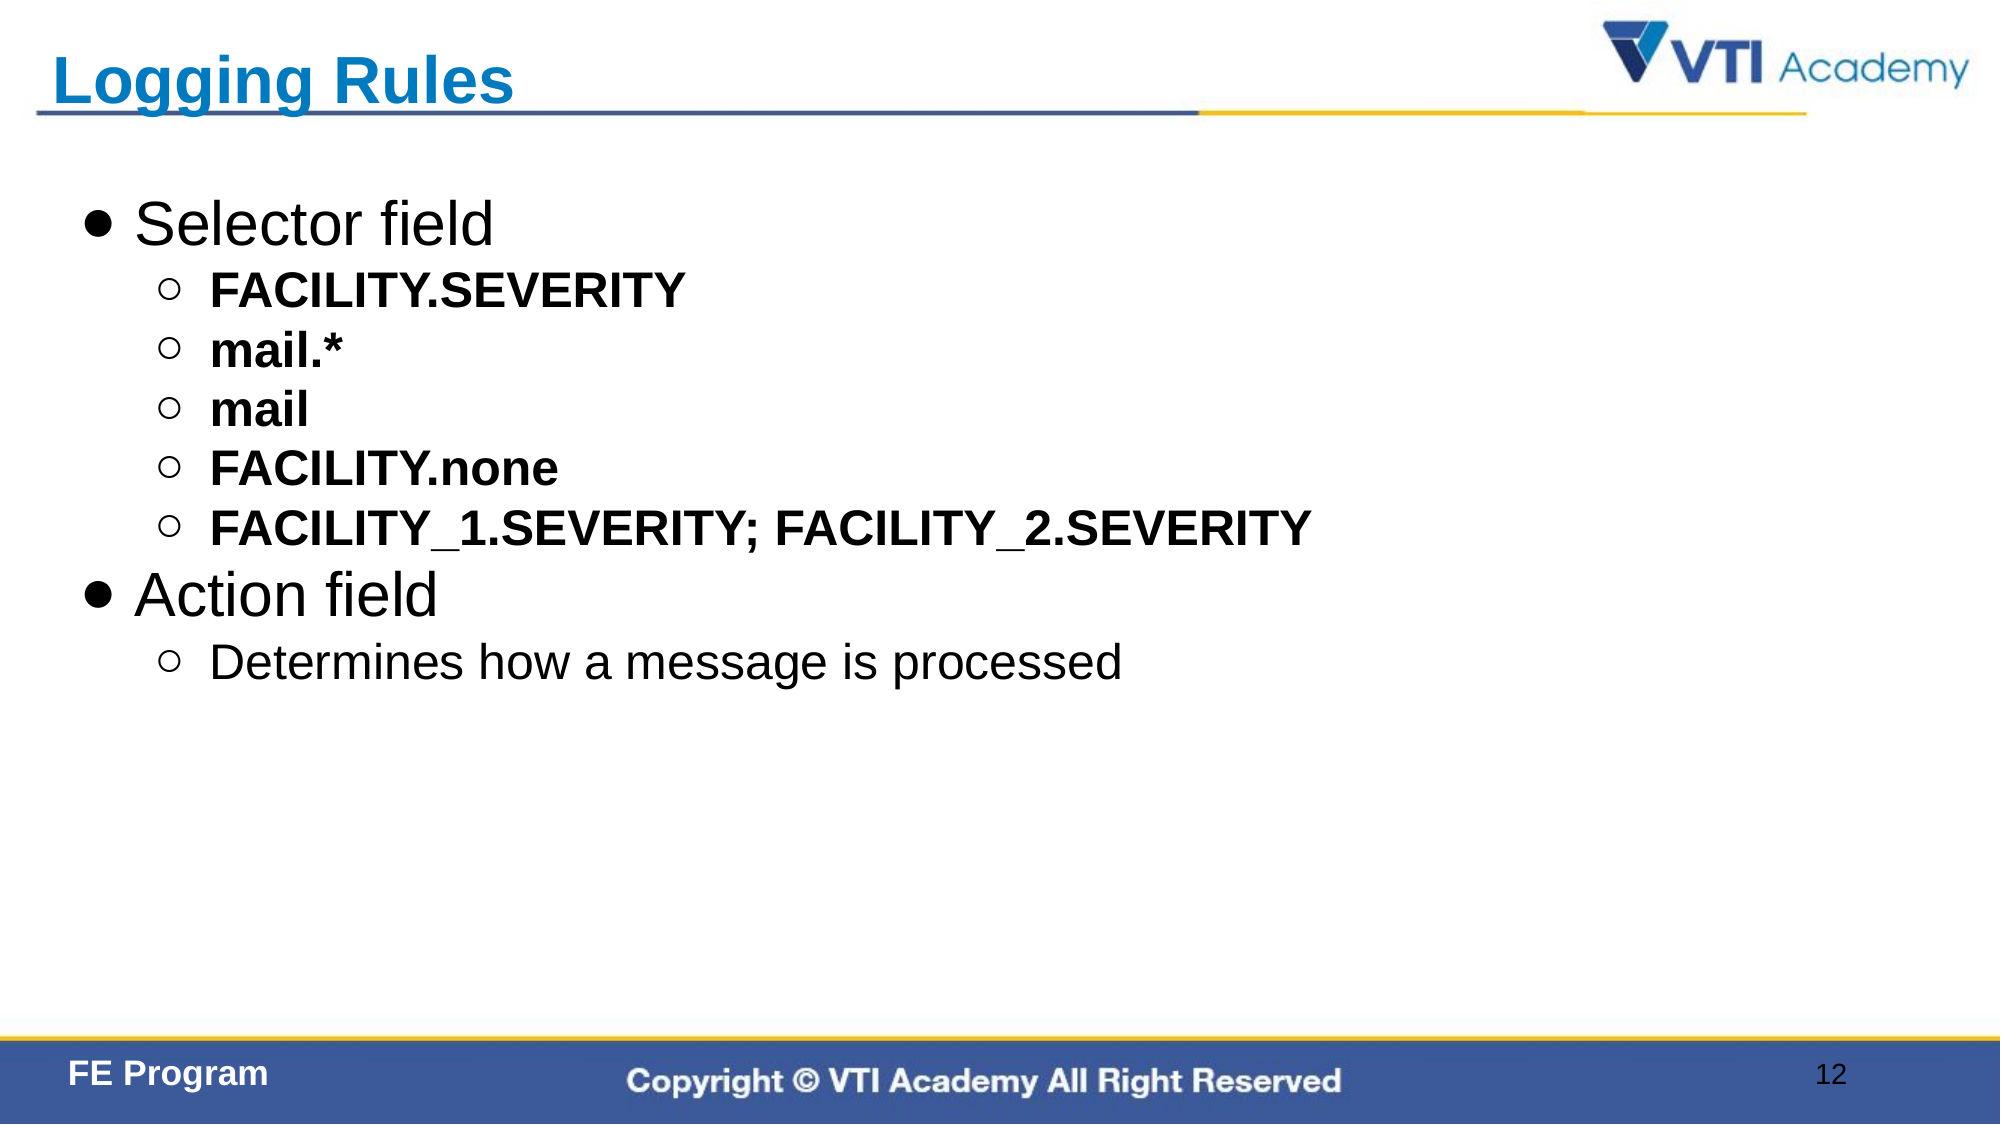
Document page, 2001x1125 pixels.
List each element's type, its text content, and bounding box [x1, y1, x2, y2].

title Logging Rules [37, 37, 1763, 127]
list Selector field FACILITY.SEVERITY mail.* mail FACILITY.none FACILITY_1.SEVERITY; FACILITY_2.SEVERITY Action field Determines how a message is processed [62, 174, 1788, 889]
picture [0, 1, 2000, 1124]
slide_number 12 [1412, 1042, 1863, 1103]
